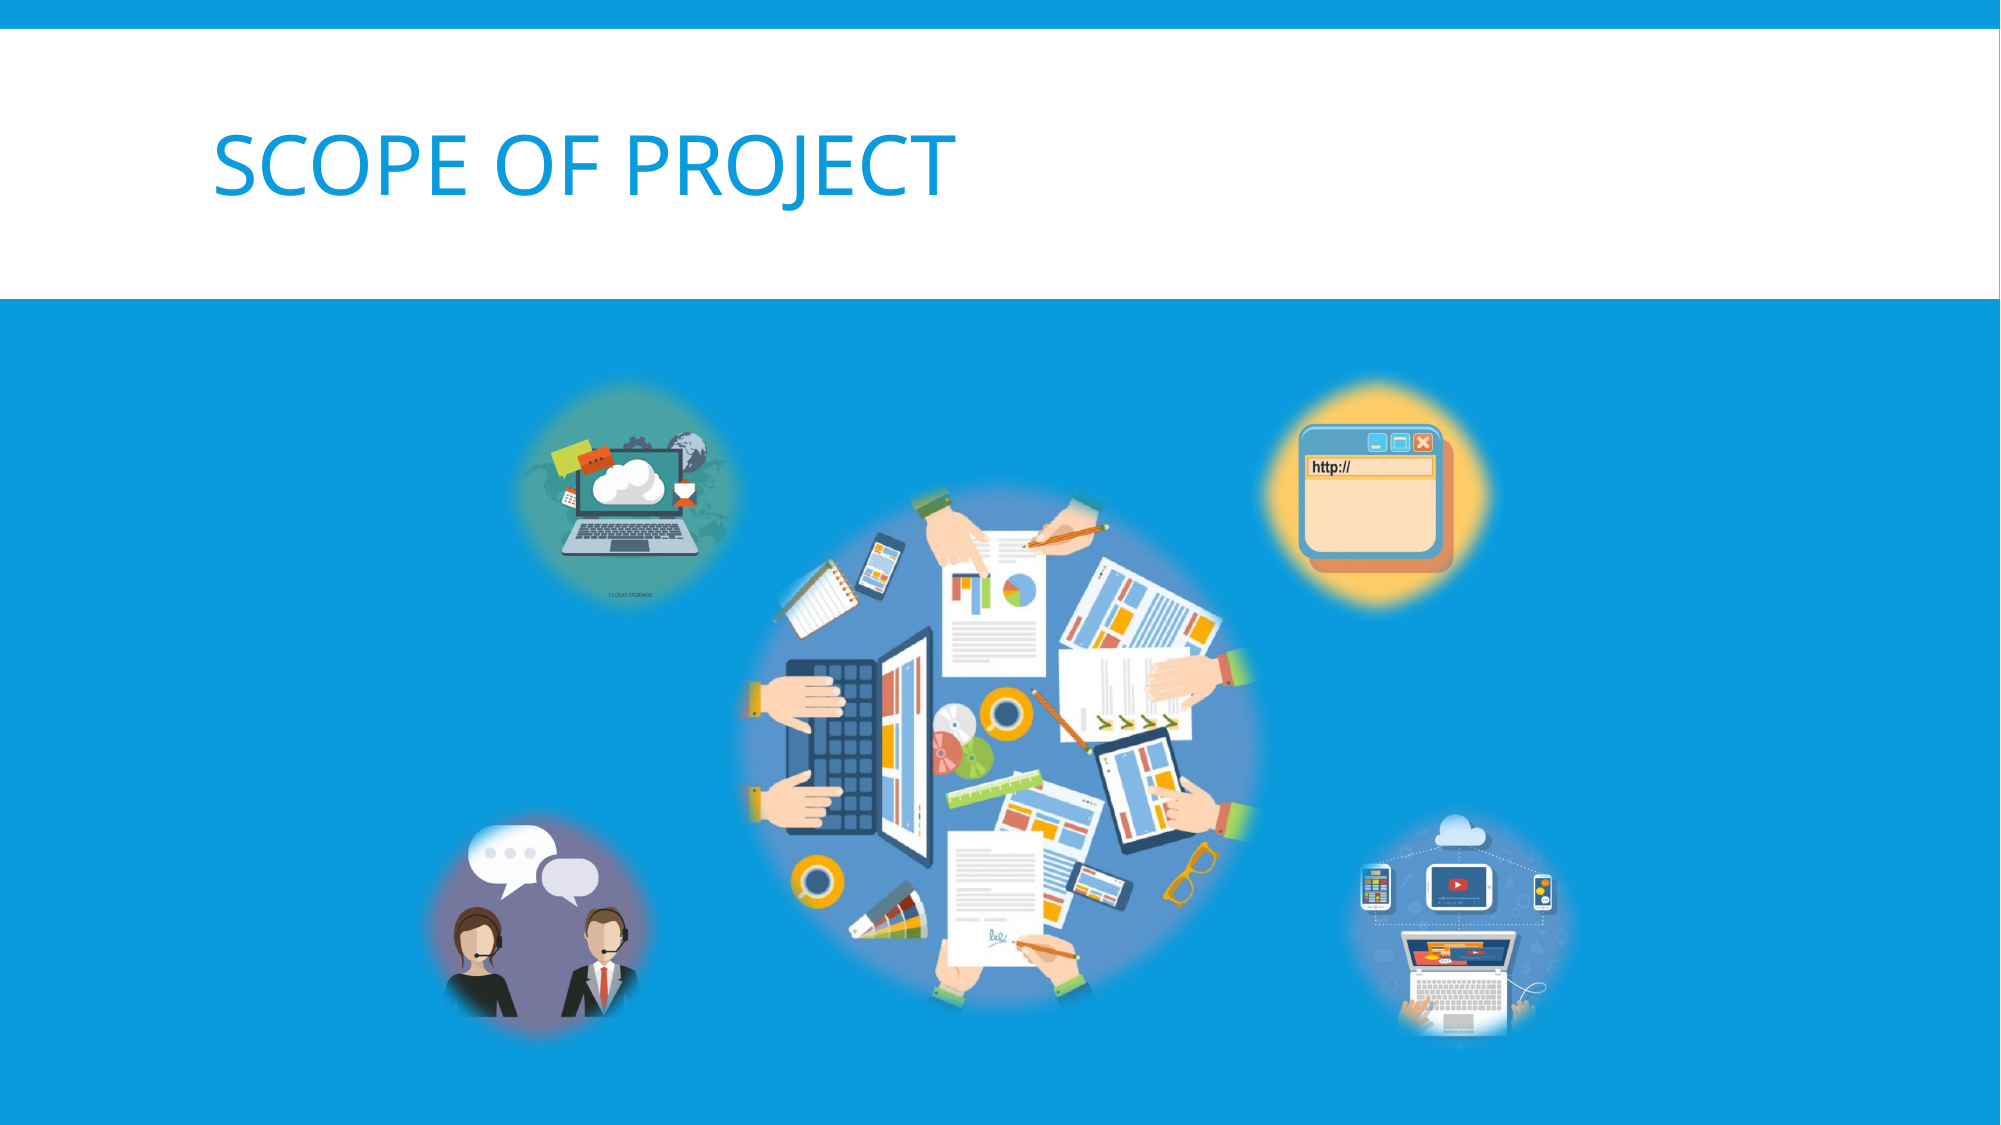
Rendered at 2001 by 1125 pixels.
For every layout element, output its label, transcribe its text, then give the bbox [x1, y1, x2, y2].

picture [1341, 807, 1580, 1049]
picture [731, 479, 1269, 1016]
title Scope of Project [197, 46, 1803, 295]
picture [1253, 371, 1501, 619]
picture [509, 376, 746, 614]
picture [418, 806, 661, 1048]
